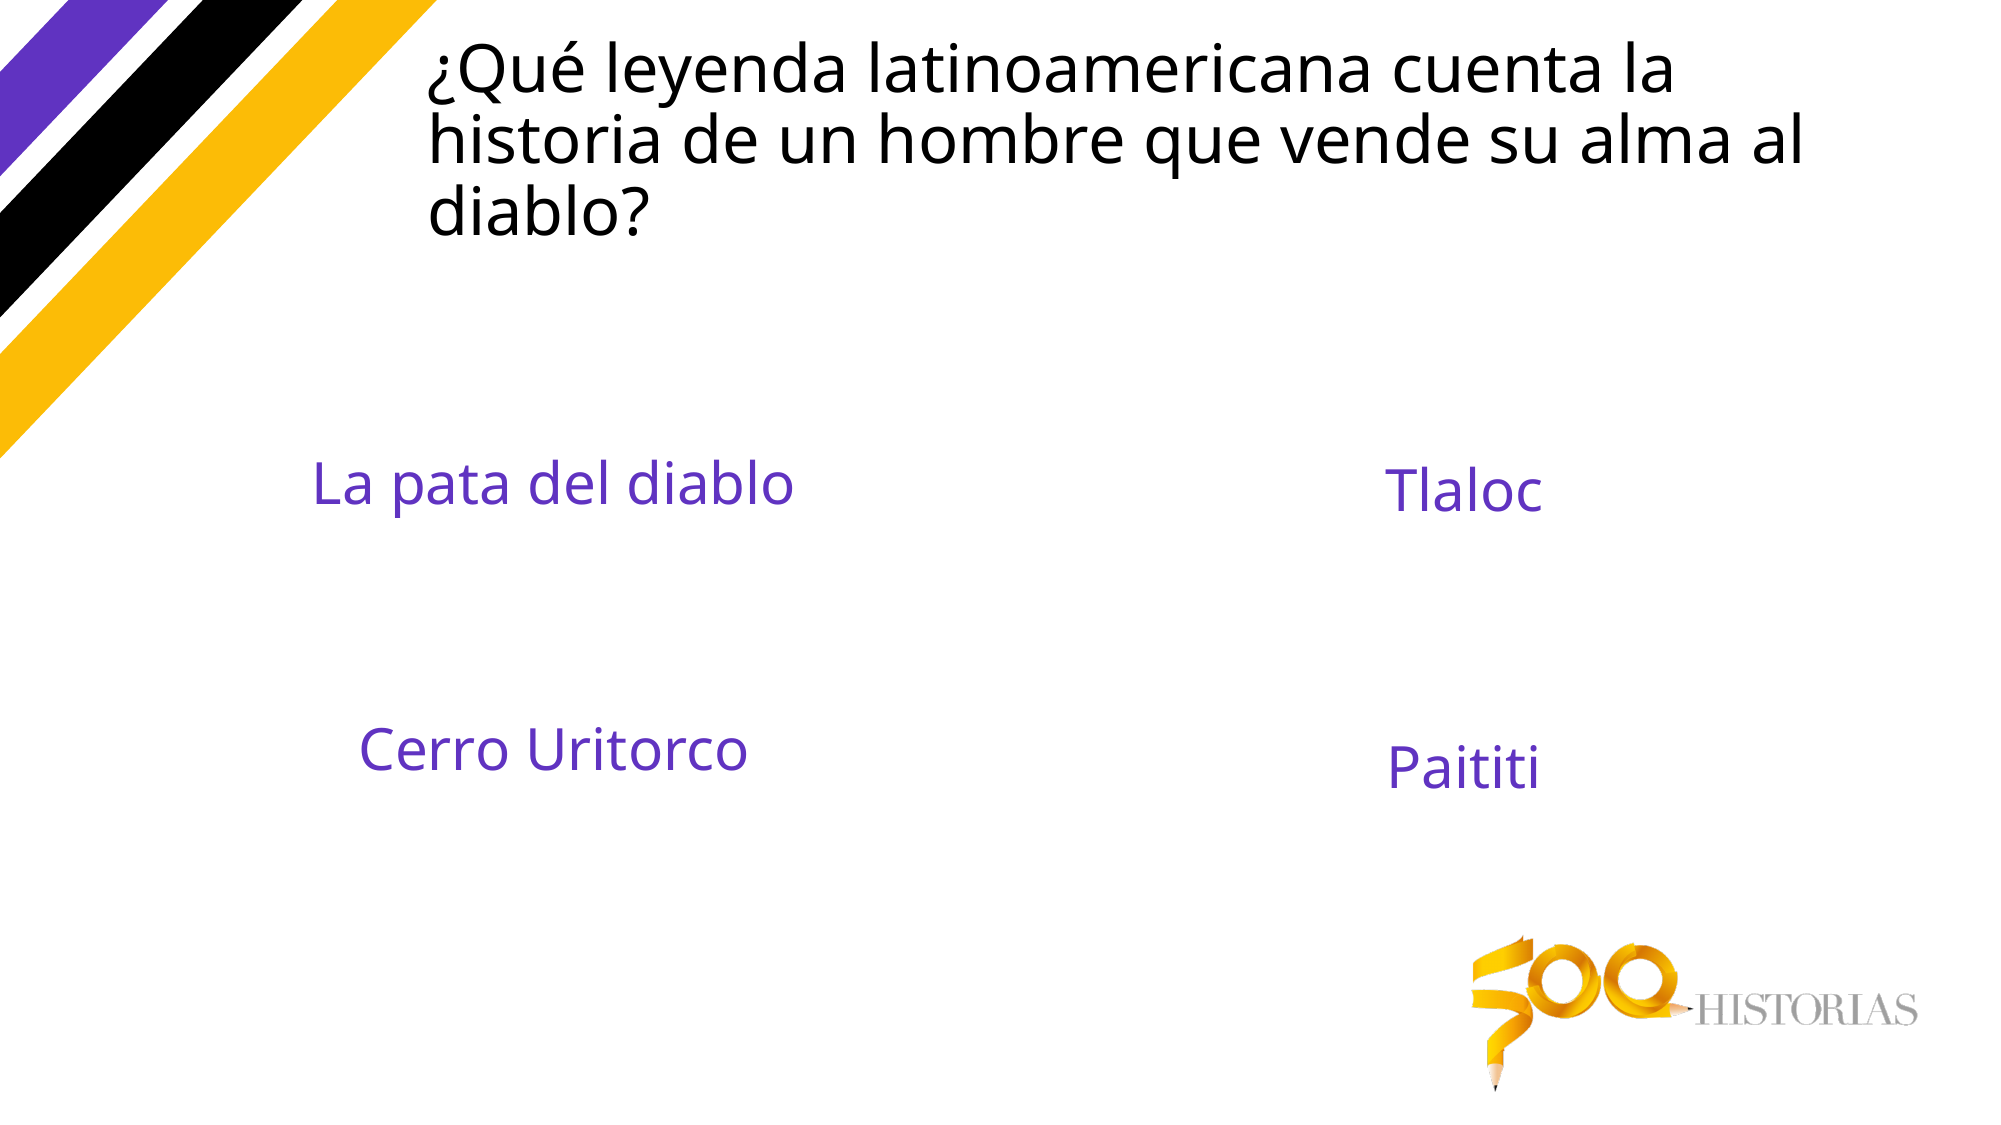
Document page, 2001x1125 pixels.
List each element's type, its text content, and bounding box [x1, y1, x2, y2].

list Paititi [1176, 686, 1753, 854]
list La pata del diablo [265, 402, 843, 570]
picture [1398, 909, 1975, 1104]
list Tlaloc [1176, 409, 1753, 576]
title ¿Qué leyenda latinoamericana cuenta la historia de un hombre que vende su alma al diablo? [412, 33, 1940, 252]
list Cerro Uritorco [265, 668, 843, 835]
